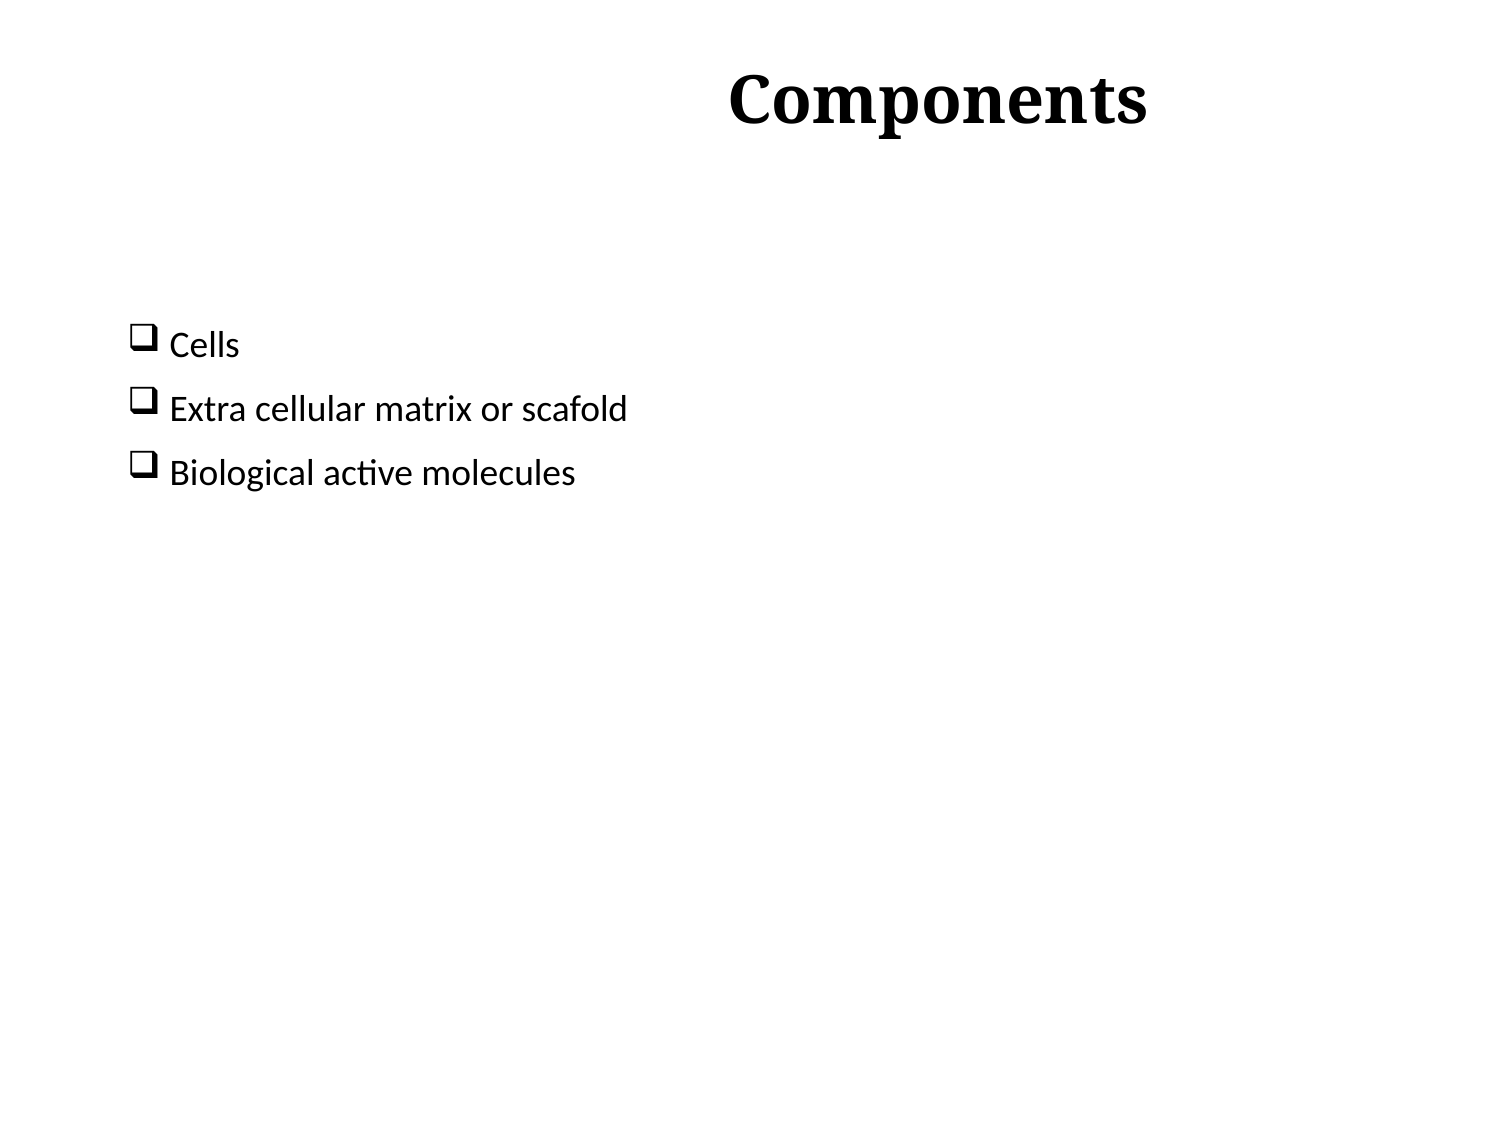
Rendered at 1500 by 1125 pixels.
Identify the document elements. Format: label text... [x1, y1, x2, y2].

text_box Components [712, 49, 1475, 145]
text_box Cells Extra cellular matrix or scafold Biological active molecules [112, 312, 1413, 500]
